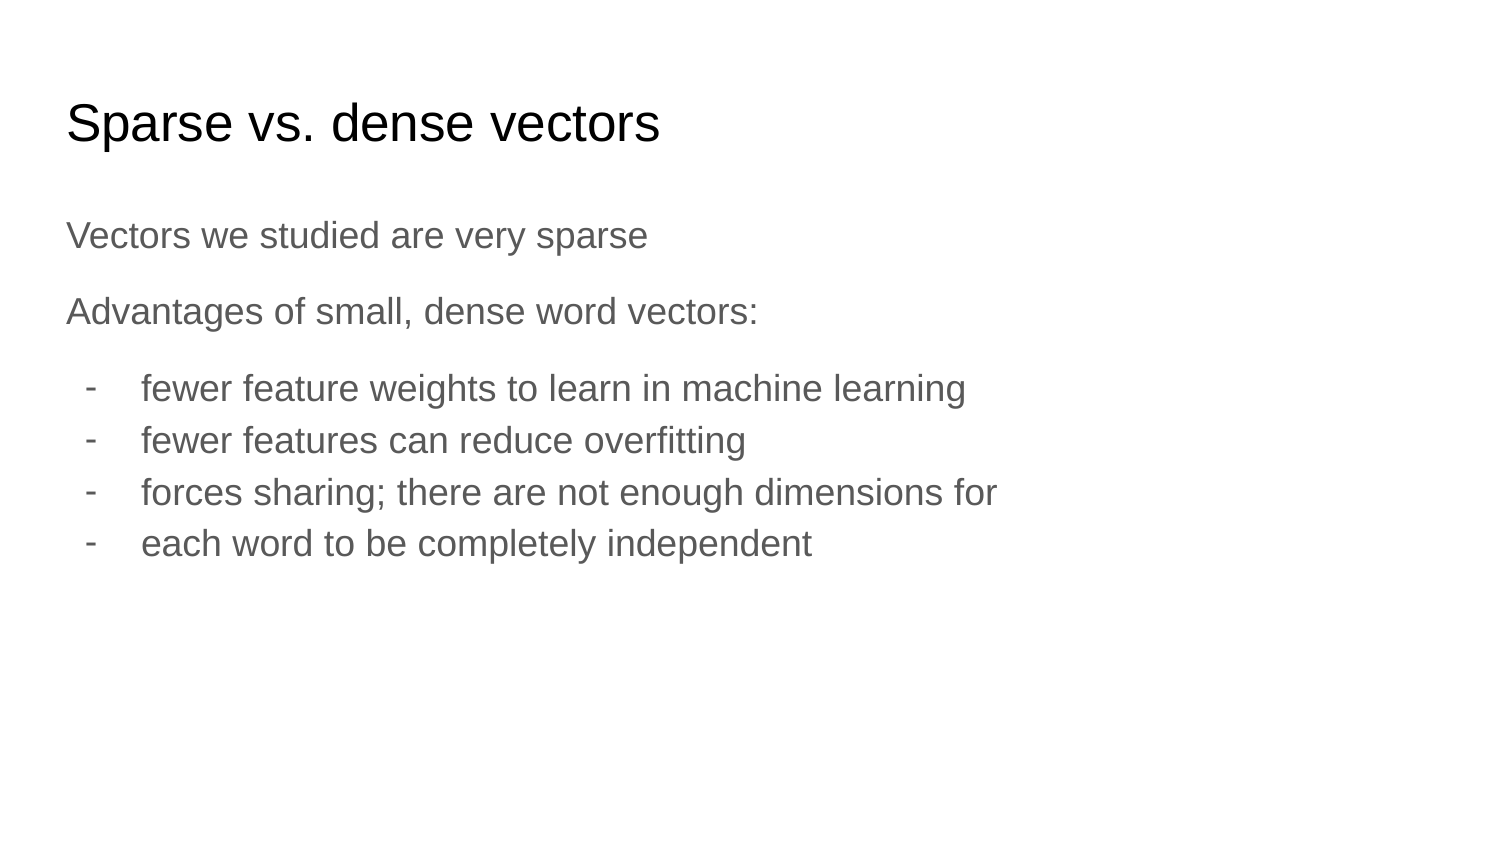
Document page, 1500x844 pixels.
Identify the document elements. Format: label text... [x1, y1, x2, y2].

title Sparse vs. dense vectors [51, 72, 1449, 167]
list Vectors we studied are very sparse Advantages of small, dense word vectors: fewer feature weights to learn in machine learning fewer features can reduce overfitting forces sharing; there are not enough dimensions for each word to be completely independent [51, 189, 1449, 750]
